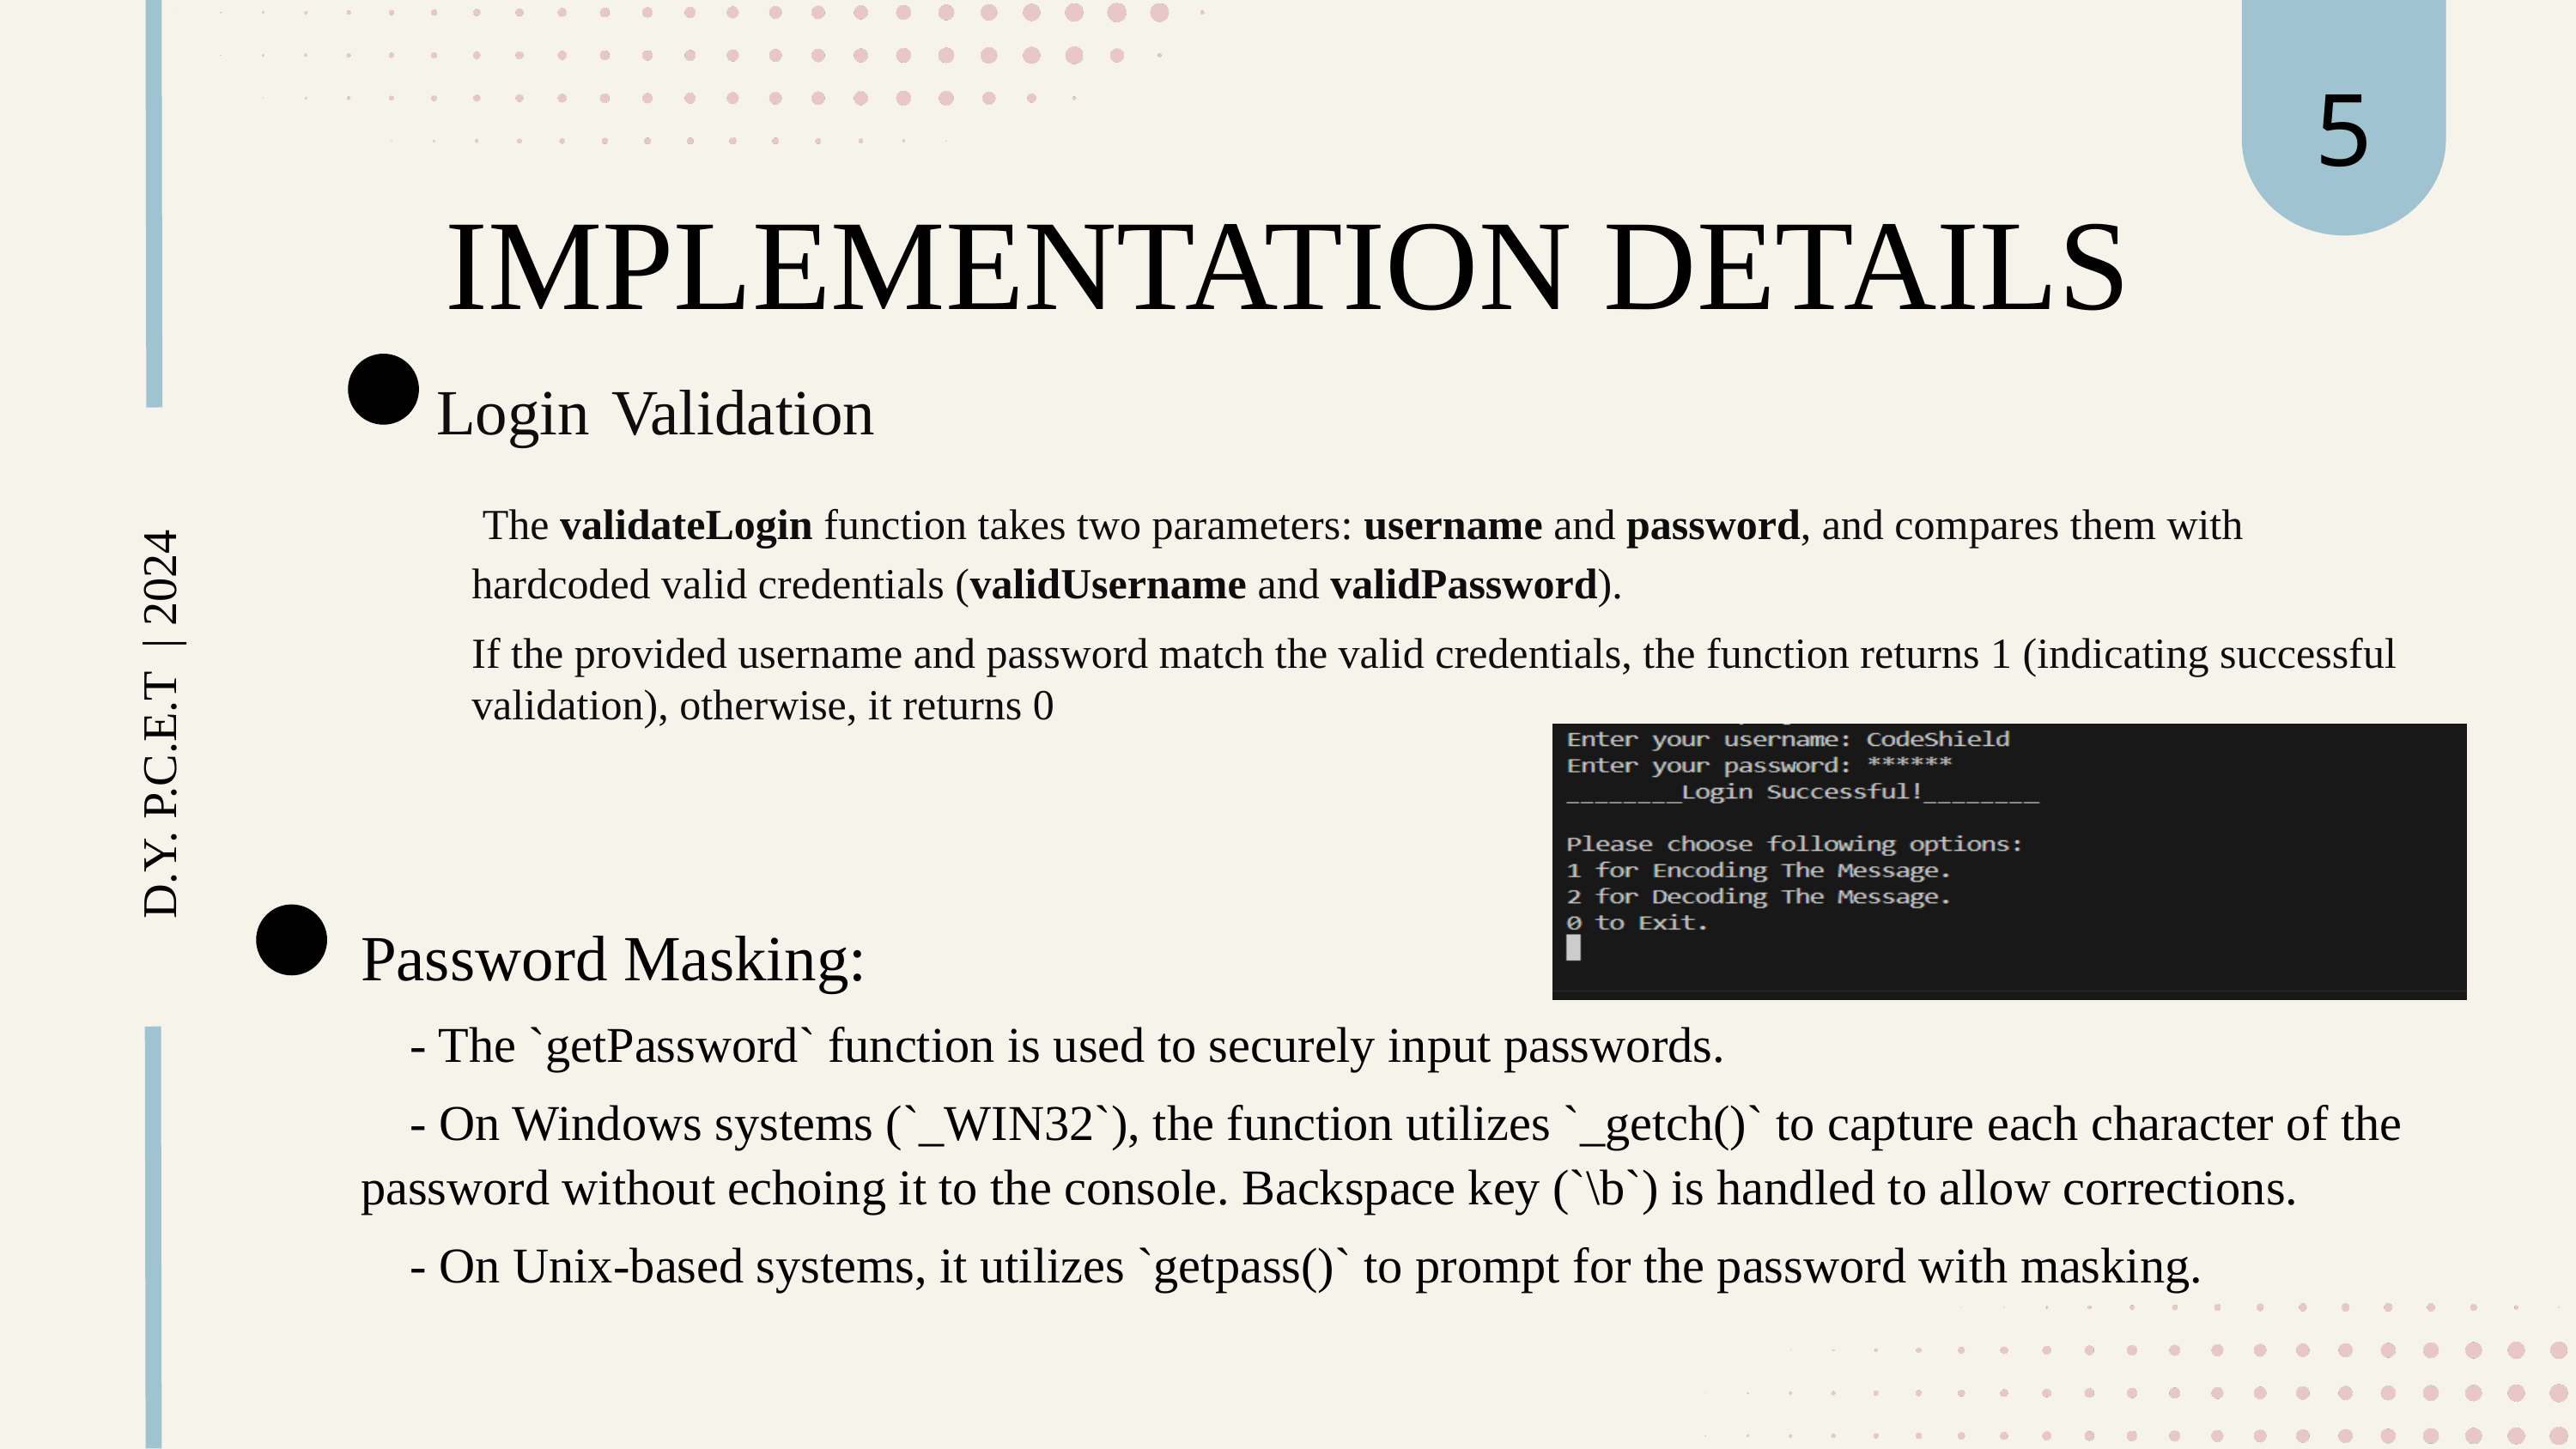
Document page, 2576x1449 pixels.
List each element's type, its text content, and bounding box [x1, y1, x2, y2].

picture [1552, 724, 2468, 1000]
text_box The validateLogin function takes two parameters: username and password, and compares them with hardcoded valid credentials (validUsername and validPassword). If the provided username and password match the valid credentials, the function returns 1 (indicating successful validation), otherwise, it returns 0 [459, 482, 2423, 735]
text_box IMPLEMENTATION DETAILS [359, 122, 2216, 336]
text_box Password Masking: - The `getPassword` function is used to securely input passwords. - On Windows systems (`_WIN32`), the function utilizes `_getch()` to capture each character of the password without echoing it to the console. Backspace key (`\b`) is handled to allow corrections. - On Unix-based systems, it utilizes `getpass()` to prompt for the password with masking. [348, 904, 2446, 1353]
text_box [347, 353, 420, 425]
text_box [222, 0, 1209, 144]
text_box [2233, 0, 2455, 236]
text_box Login Validation [423, 328, 1771, 458]
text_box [88, 0, 221, 1449]
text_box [256, 904, 328, 976]
text_box [1662, 1303, 2576, 1449]
